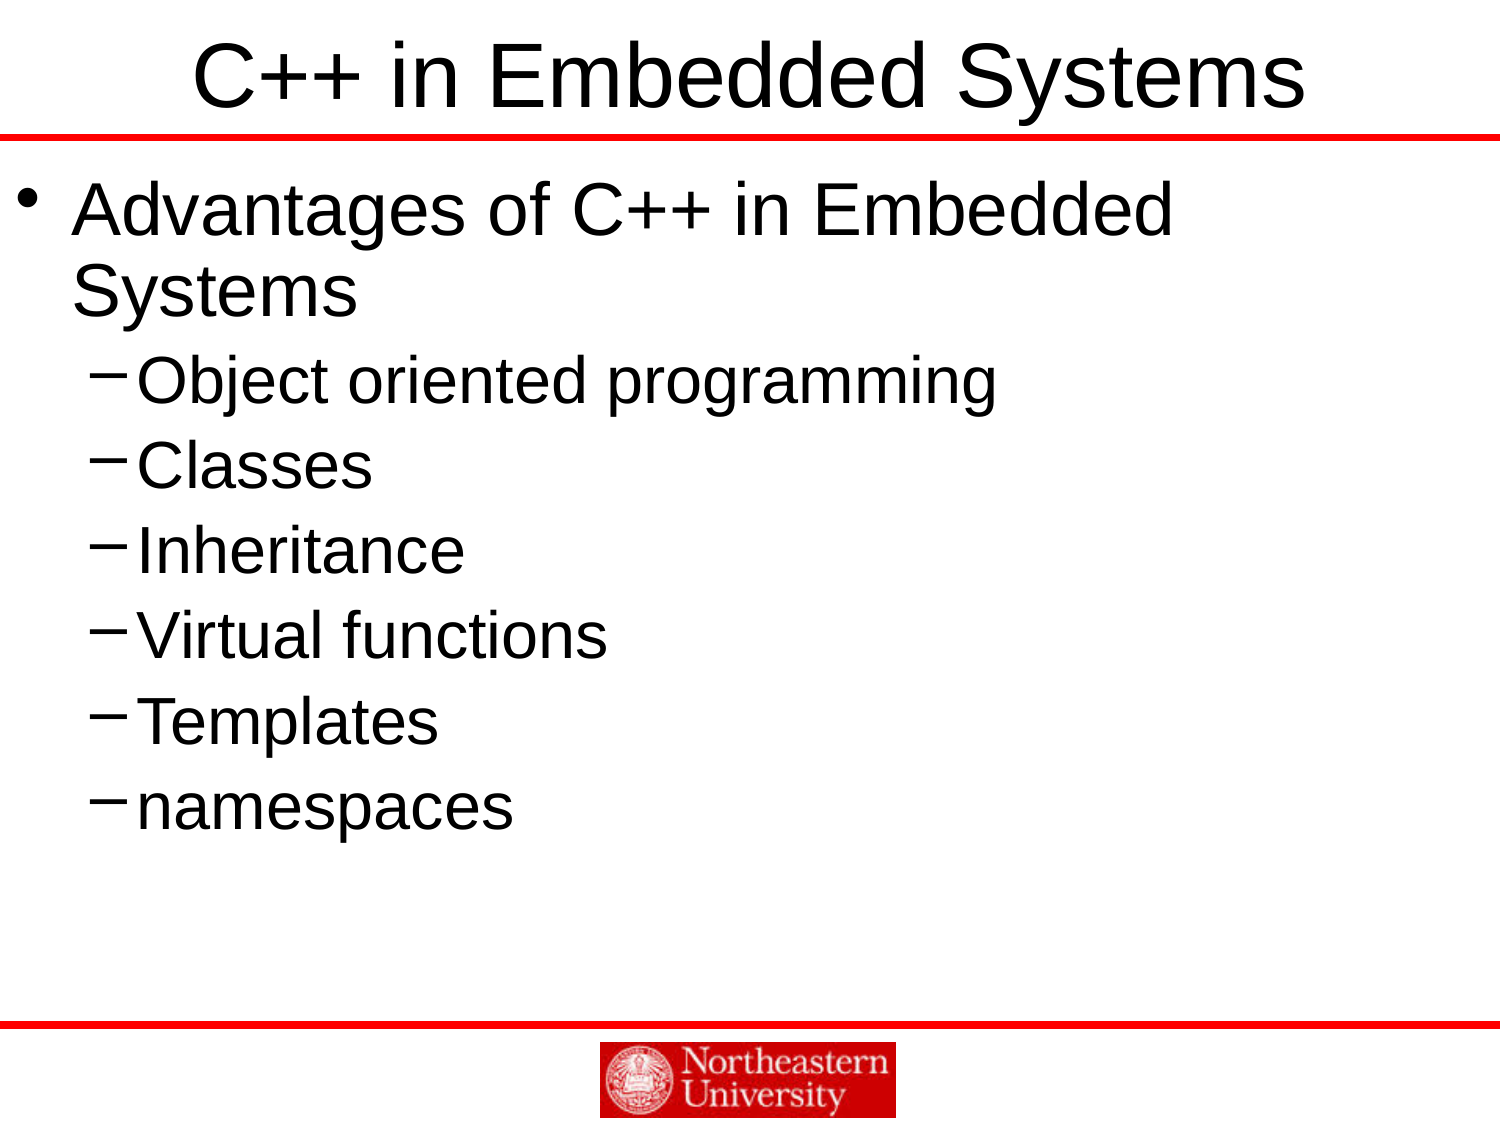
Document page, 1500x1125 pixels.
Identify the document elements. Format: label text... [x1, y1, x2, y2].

title C++ in Embedded Systems [74, 24, 1426, 118]
list Advantages of C++ in Embedded Systems Object oriented programming Classes Inheritance Virtual functions Templates namespaces [0, 162, 1276, 863]
picture [600, 1042, 896, 1118]
